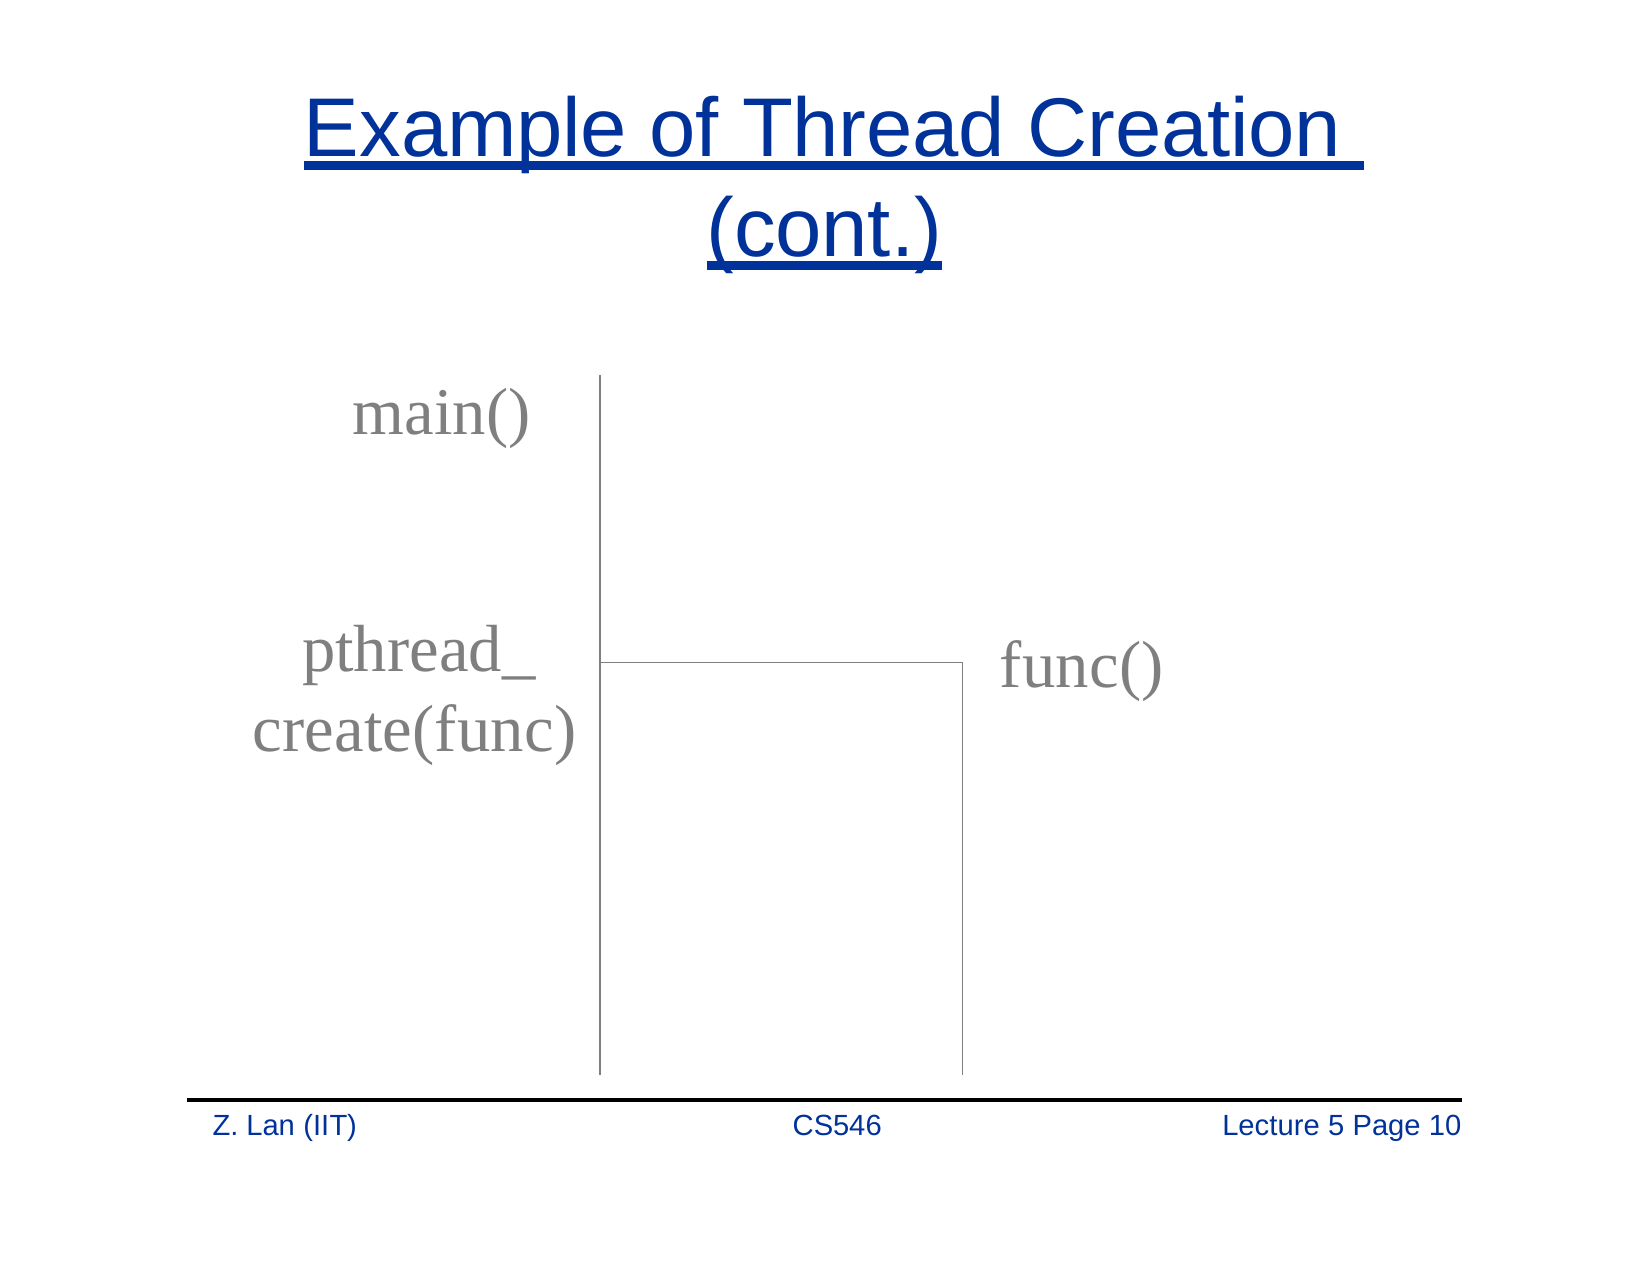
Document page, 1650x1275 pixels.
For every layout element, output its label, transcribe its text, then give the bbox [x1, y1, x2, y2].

text_box pthread_ create(func) [250, 605, 578, 766]
footer CS546 [790, 1111, 885, 1275]
title Example of Thread Creation (cont.) [185, 59, 1465, 286]
text_box func() [997, 621, 1166, 702]
text_box main() [350, 367, 533, 448]
slide_number Lecture 5 Page 10 [1220, 1111, 1464, 1275]
slide_number Z. Lan (IIT) [200, 1093, 360, 1275]
